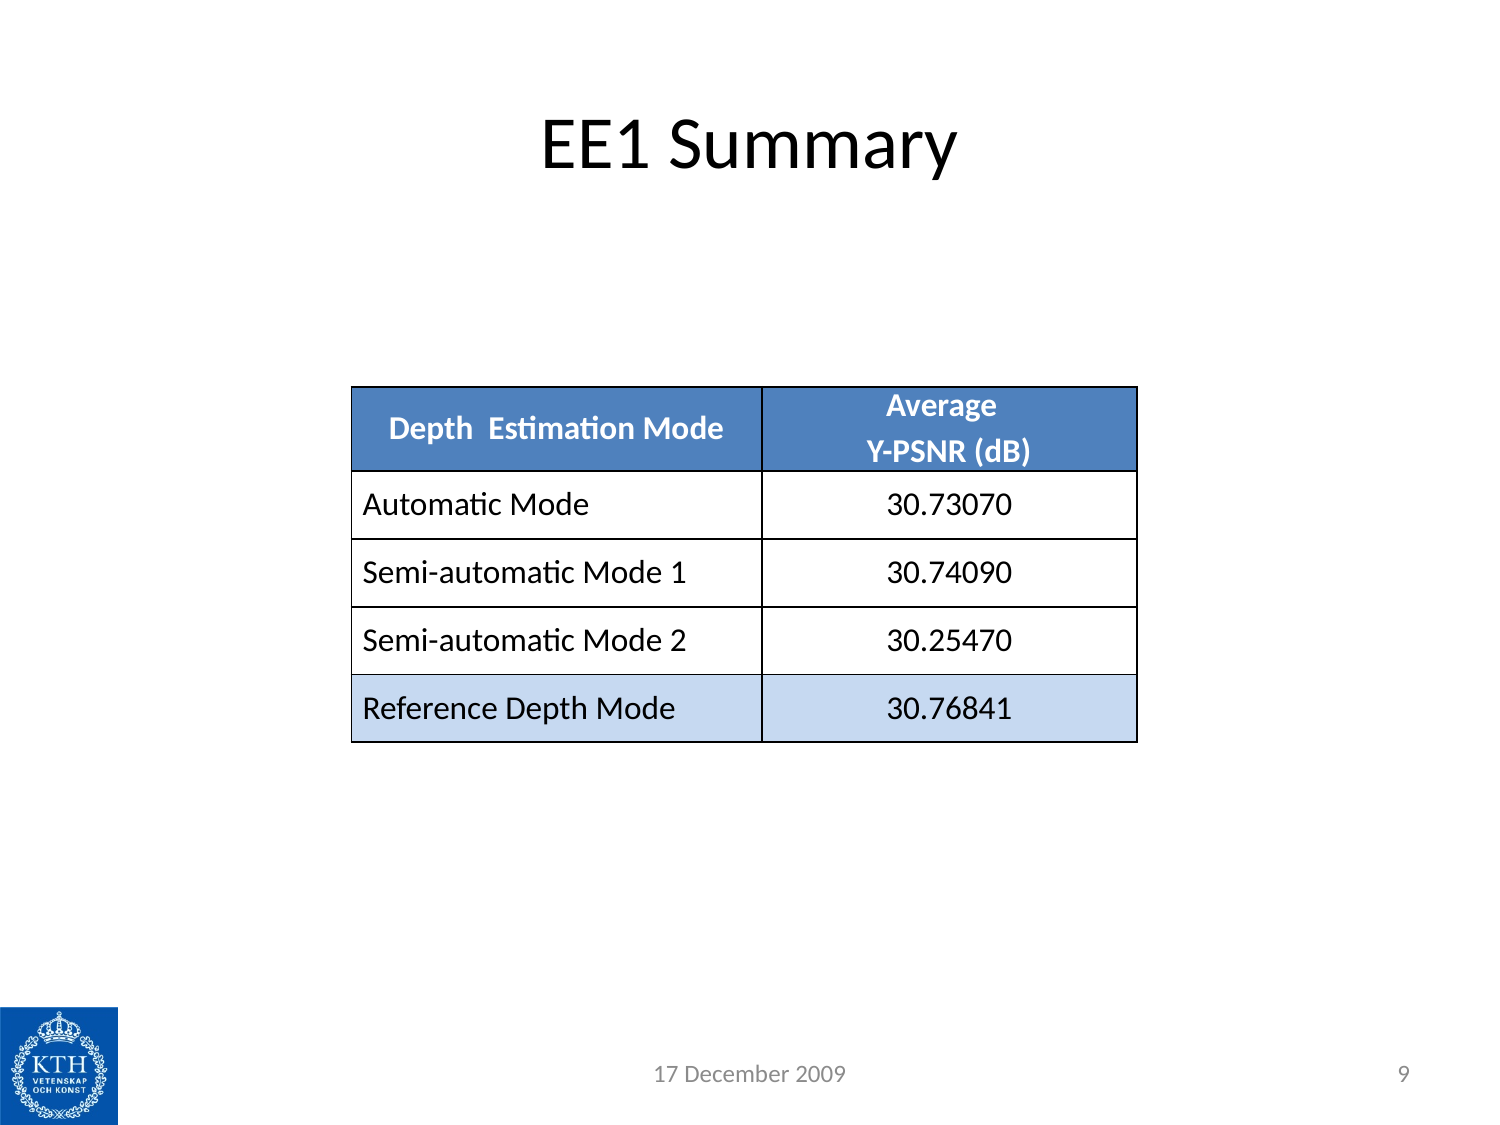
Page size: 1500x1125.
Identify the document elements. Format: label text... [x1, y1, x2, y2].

table_cell 30.74090 [763, 540, 1136, 606]
table_cell 30.76841 [763, 675, 1136, 741]
table_cell Automatic Mode [352, 472, 761, 538]
table_cell 30.25470 [763, 608, 1136, 674]
table_cell 30.73070 [763, 472, 1136, 538]
table_cell Semi-automatic Mode 1 [352, 540, 761, 606]
table_header Average Y-PSNR (dB) [763, 388, 1136, 470]
table_cell Semi-automatic Mode 2 [352, 608, 761, 674]
picture [0, 1007, 118, 1125]
table_cell Reference Depth Mode [352, 675, 761, 741]
table_header Depth Estimation Mode [352, 388, 761, 470]
title EE1 Summary [75, 45, 1425, 233]
footer 17 December 2009 [512, 1042, 988, 1103]
slide_number 9 [1074, 1042, 1425, 1103]
